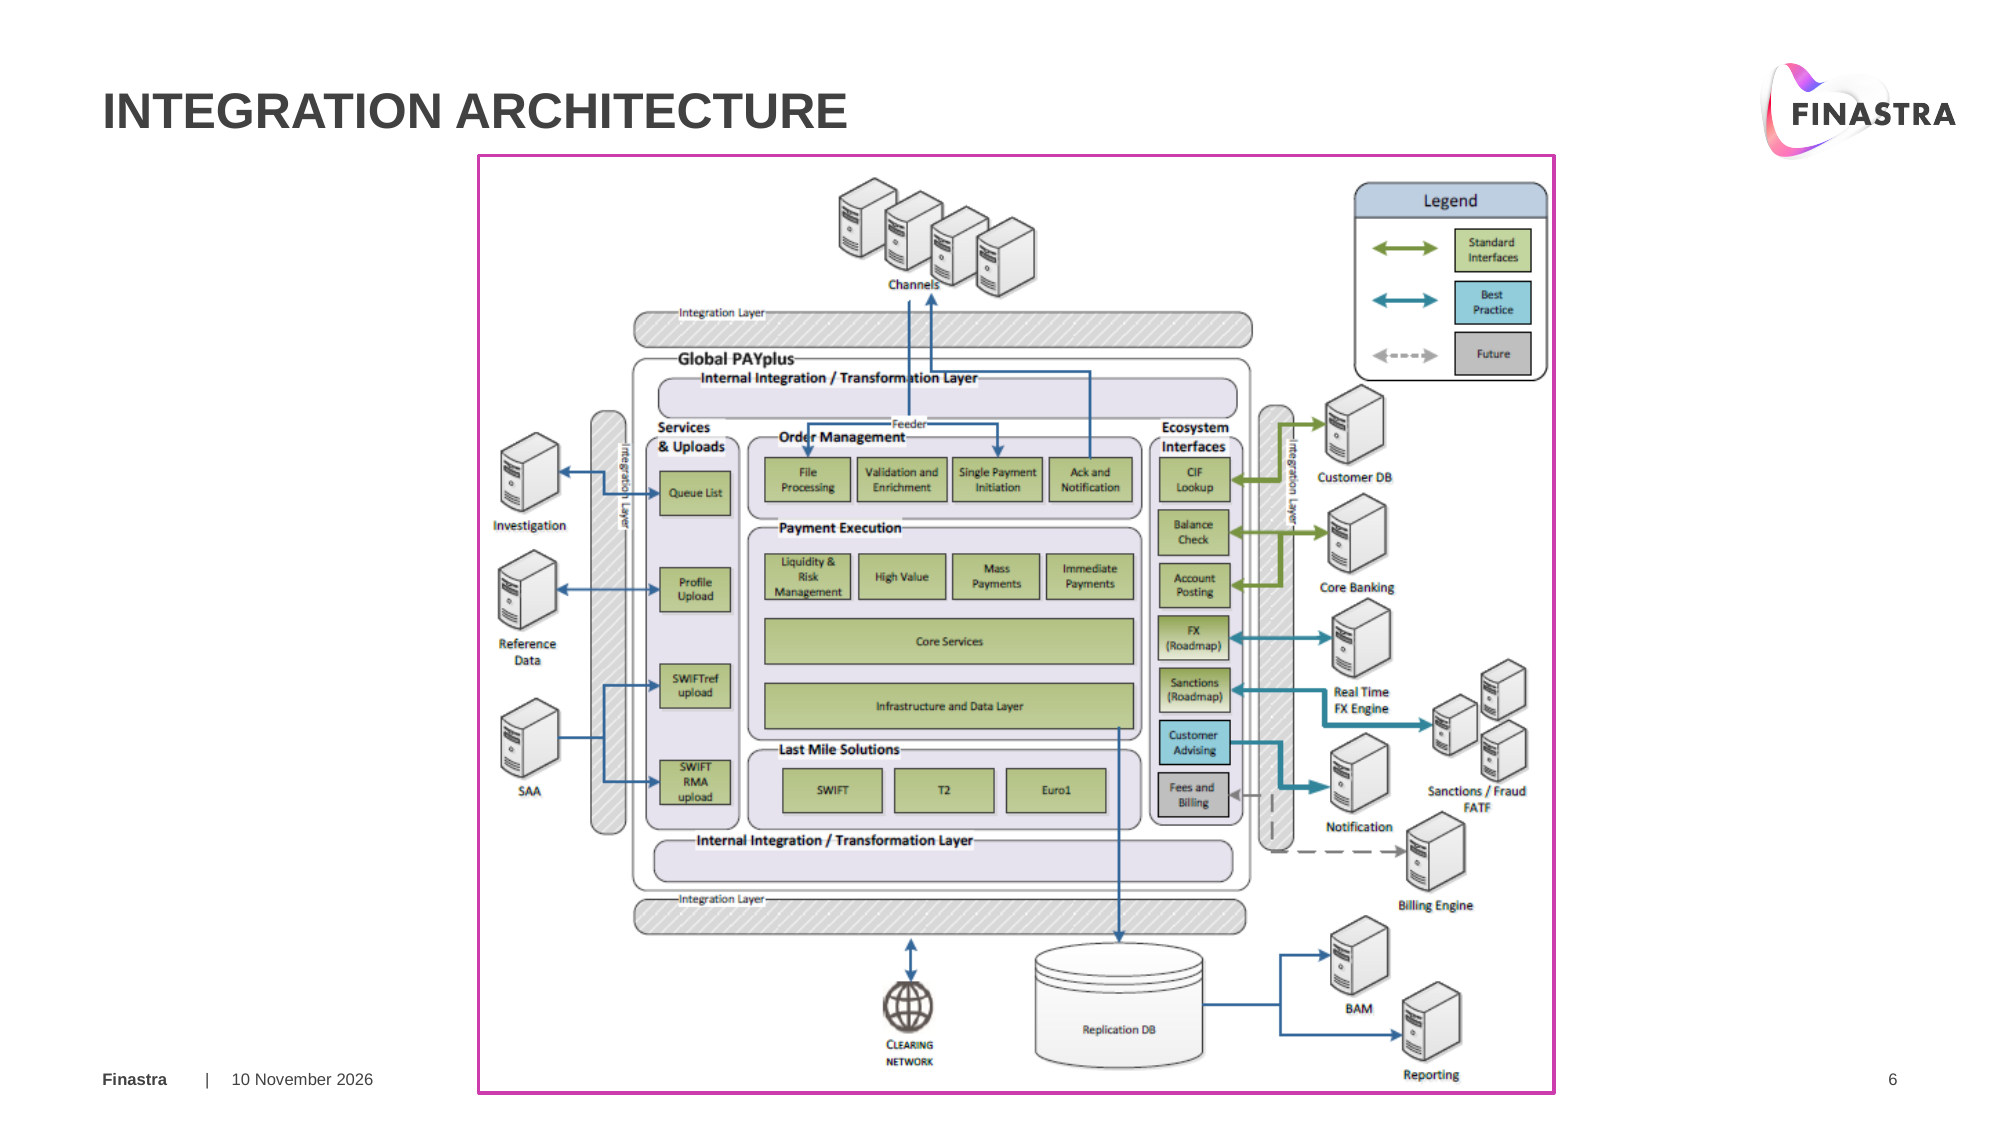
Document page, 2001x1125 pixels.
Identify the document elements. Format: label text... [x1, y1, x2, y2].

slide_number 6 [1816, 1048, 1898, 1109]
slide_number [231, 1048, 462, 1109]
picture [480, 157, 1553, 1092]
picture [1760, 63, 1956, 160]
title Integration architecture [102, 28, 1693, 139]
